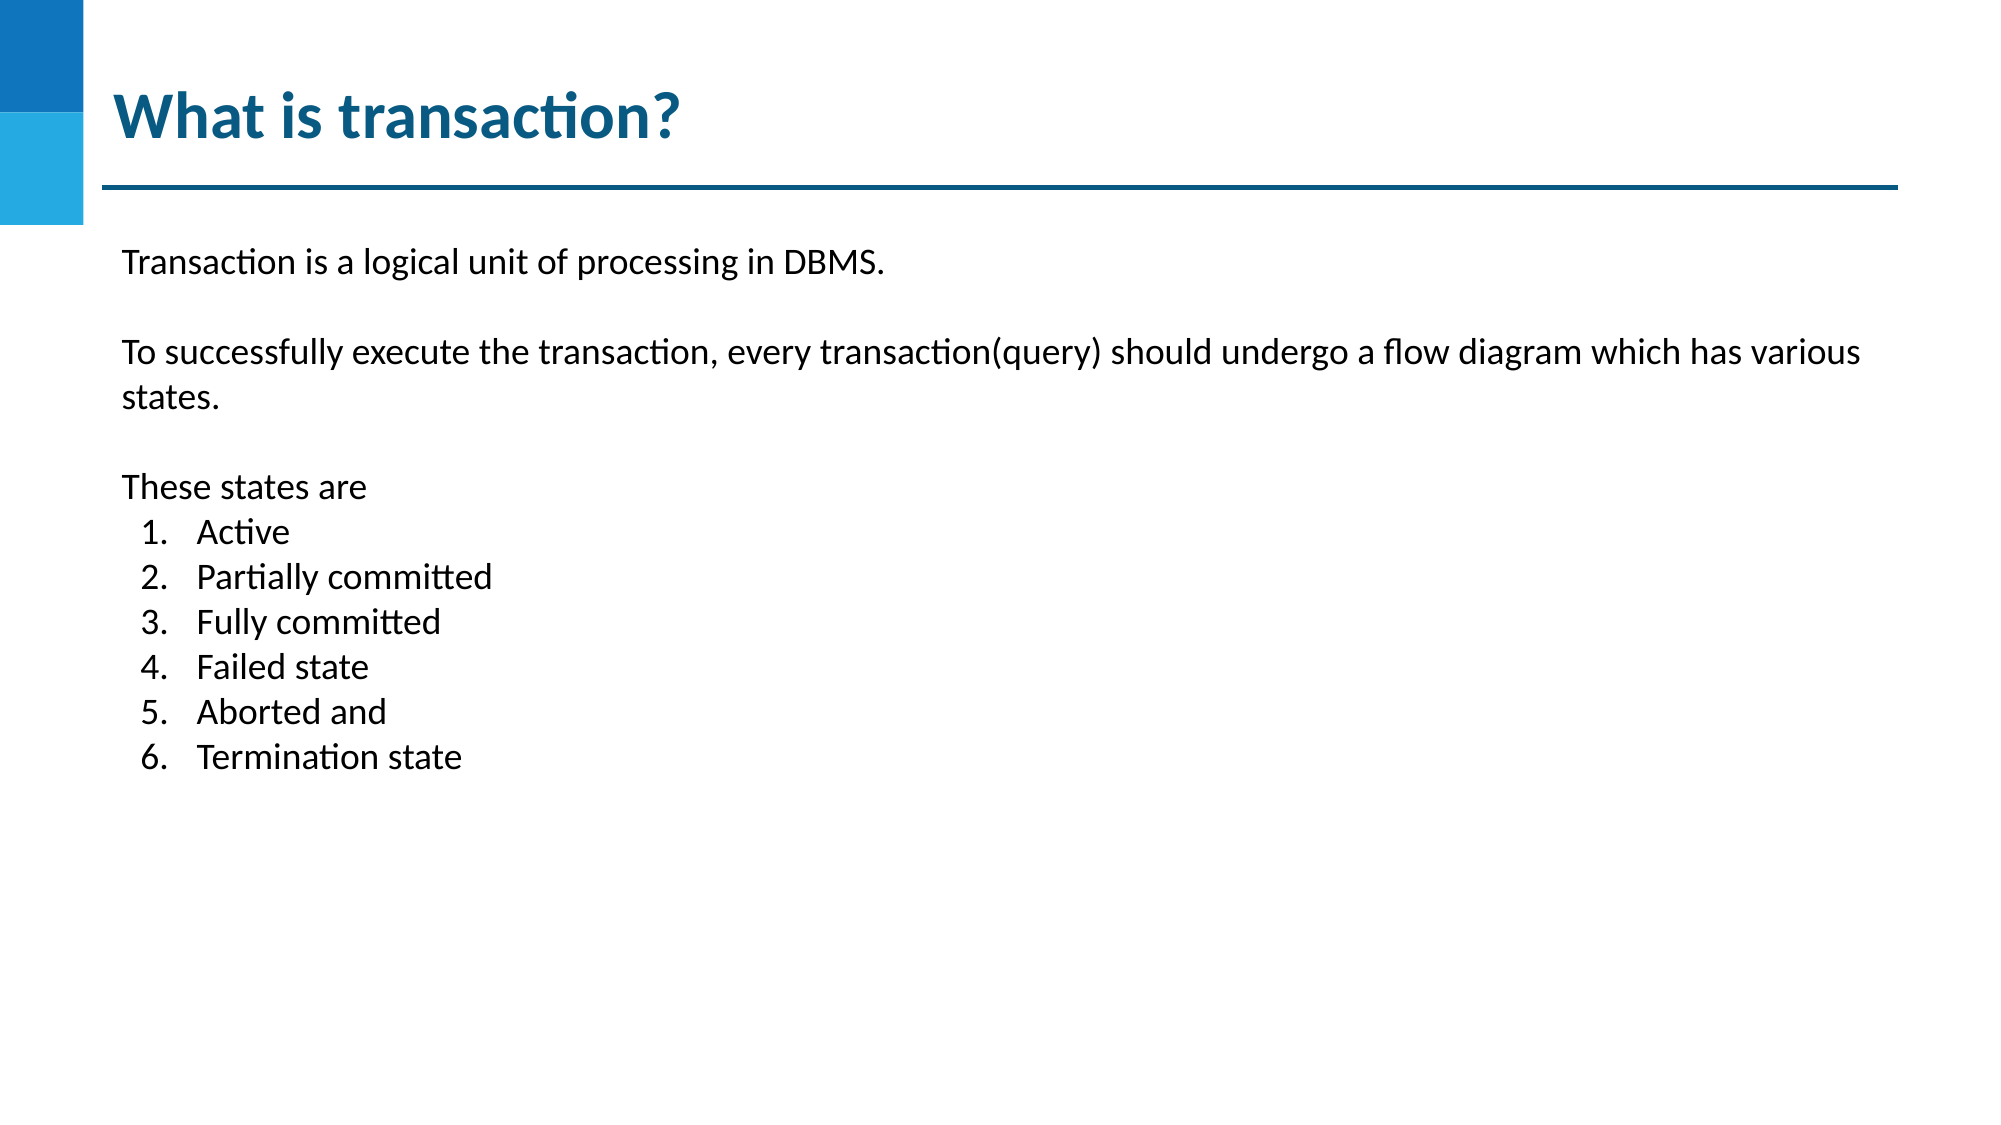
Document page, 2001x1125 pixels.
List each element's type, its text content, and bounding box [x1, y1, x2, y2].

text_box What is transaction? [111, 68, 1907, 155]
text_box Transaction is a logical unit of processing in DBMS. To successfully execute the transaction, every transaction(query) should undergo a flow diagram which has various states. These states are Active Partially committed Fully committed Failed state Aborted and Termination state [106, 221, 1894, 837]
